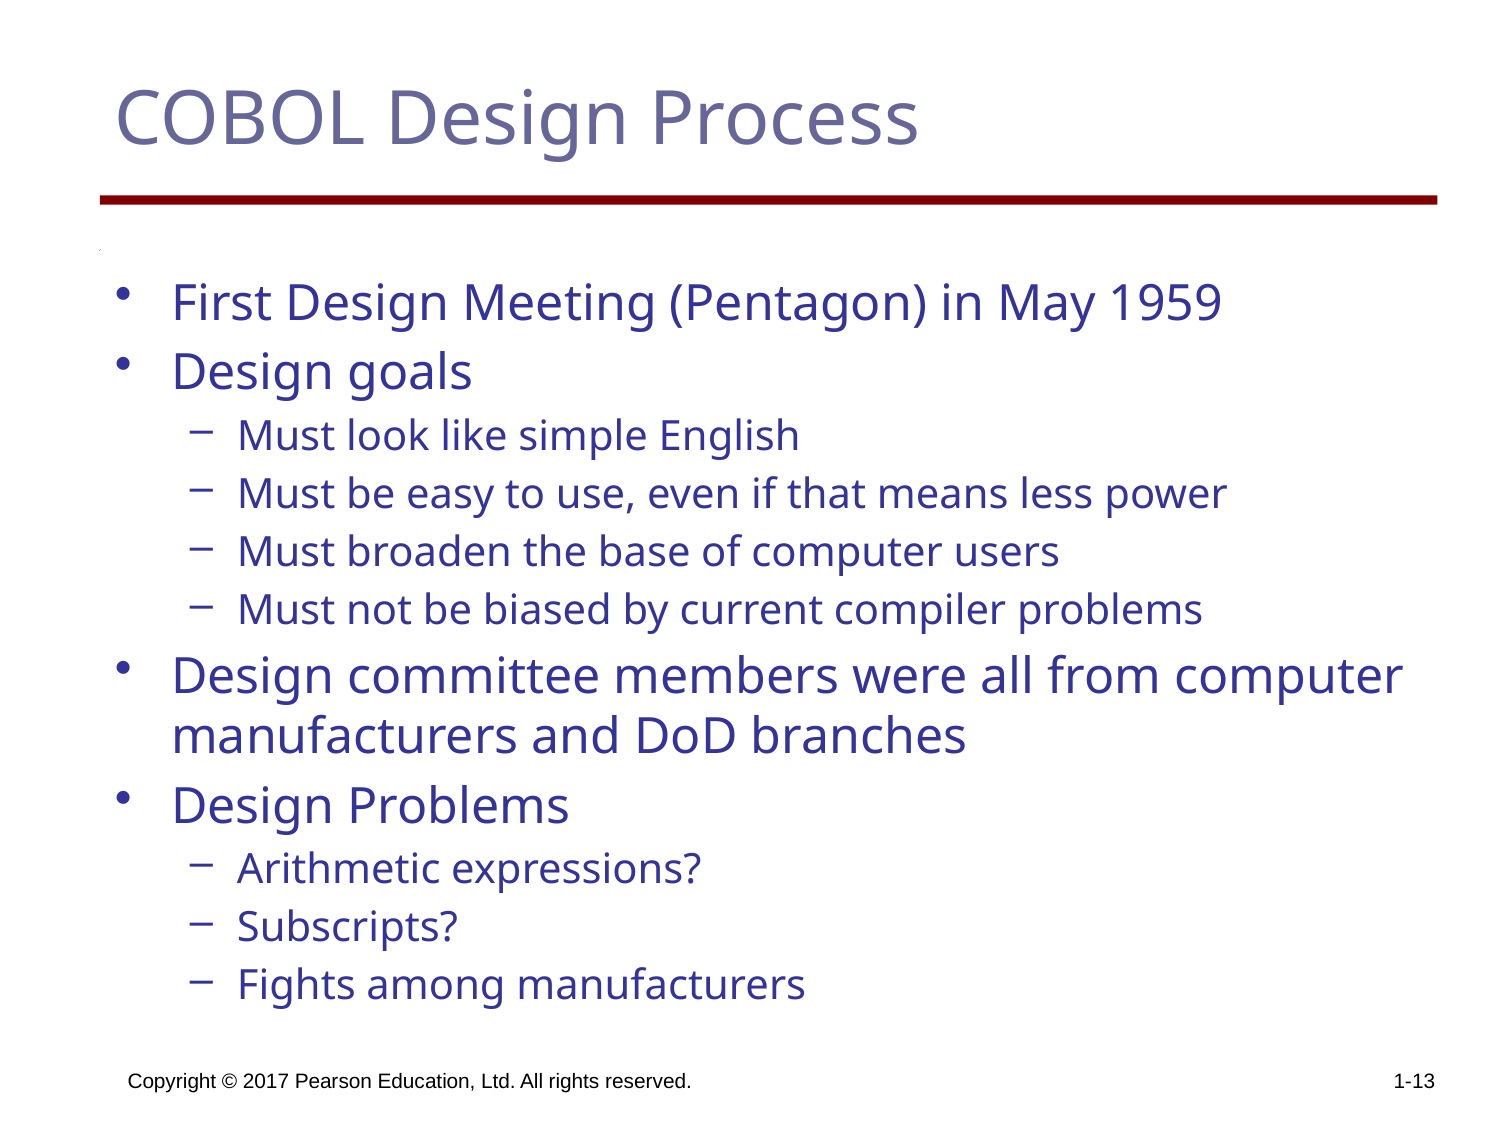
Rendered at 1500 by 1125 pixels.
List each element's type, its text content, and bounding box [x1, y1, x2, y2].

slide_number 1-13 [1137, 1024, 1451, 1101]
footer Copyright © 2017 Pearson Education, Ltd. All rights reserved. [112, 1024, 801, 1101]
title COBOL Design Process [99, 62, 1438, 250]
list First Design Meeting (Pentagon) in May 1959 Design goals Must look like simple English Must be easy to use, even if that means less power Must broaden the base of computer users Must not be biased by current compiler problems Design committee members were all from computer manufacturers and DoD branches Design Problems Arithmetic expressions? Subscripts? Fights among manufacturers [99, 262, 1438, 1013]
